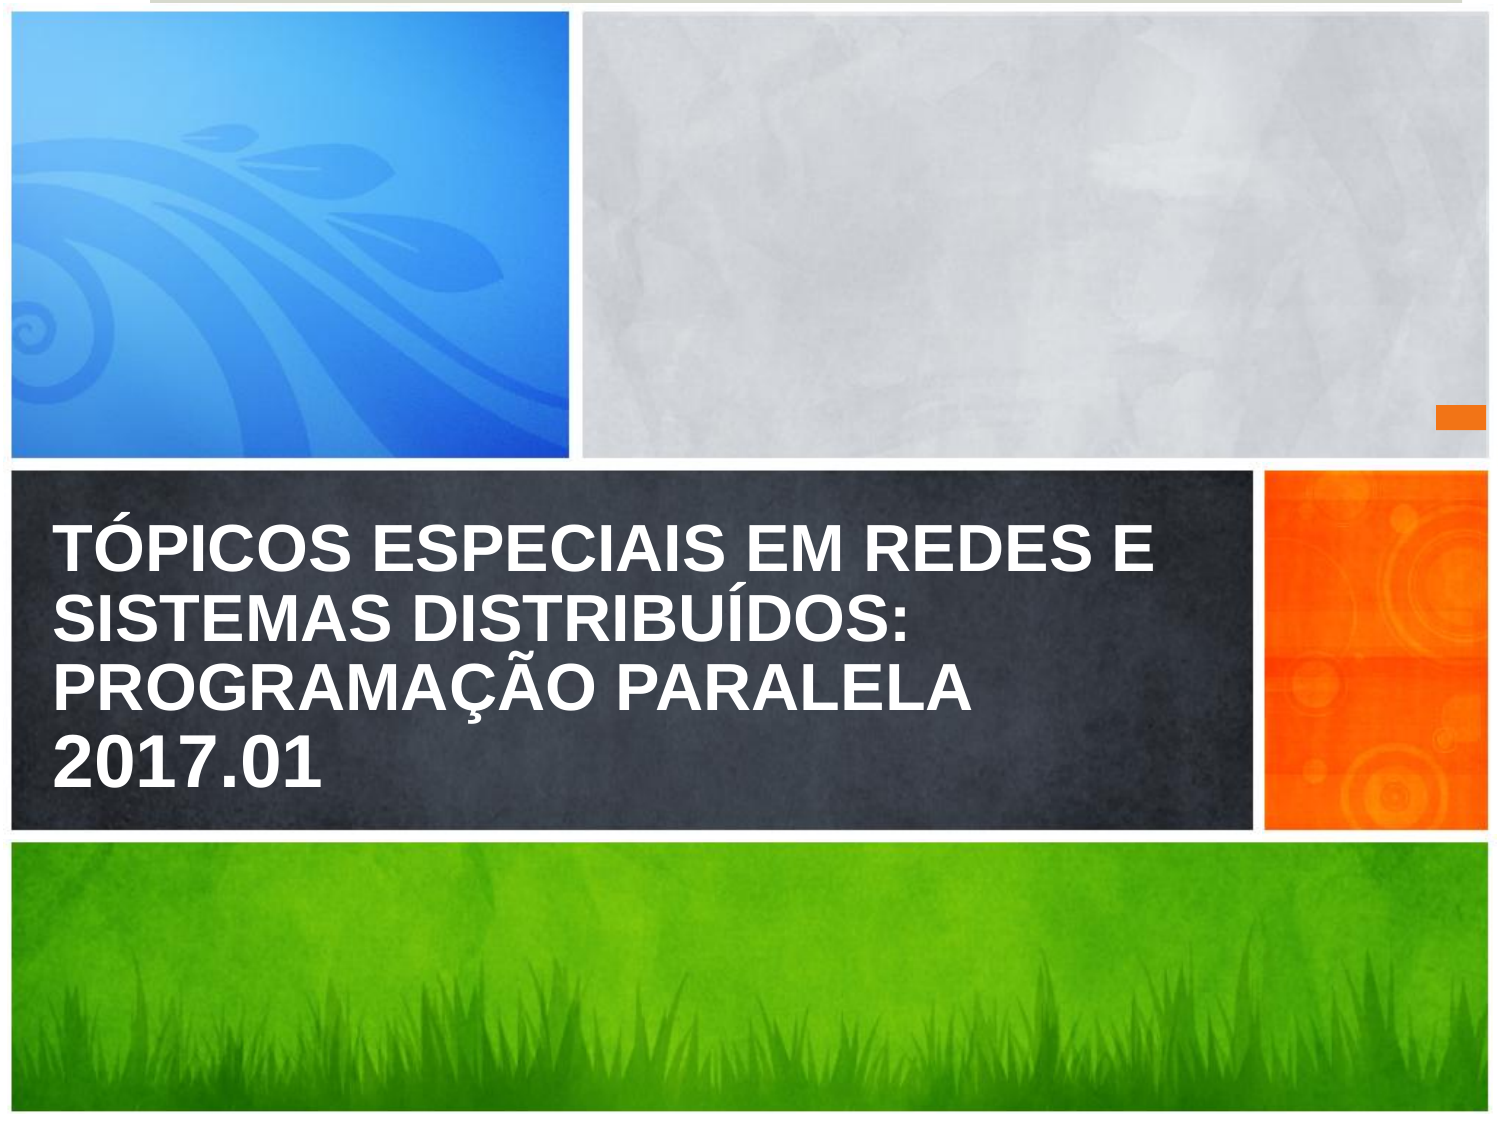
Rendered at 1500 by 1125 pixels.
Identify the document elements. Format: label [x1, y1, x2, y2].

picture [2, 2, 1498, 840]
text_box [0, 834, 1500, 1125]
